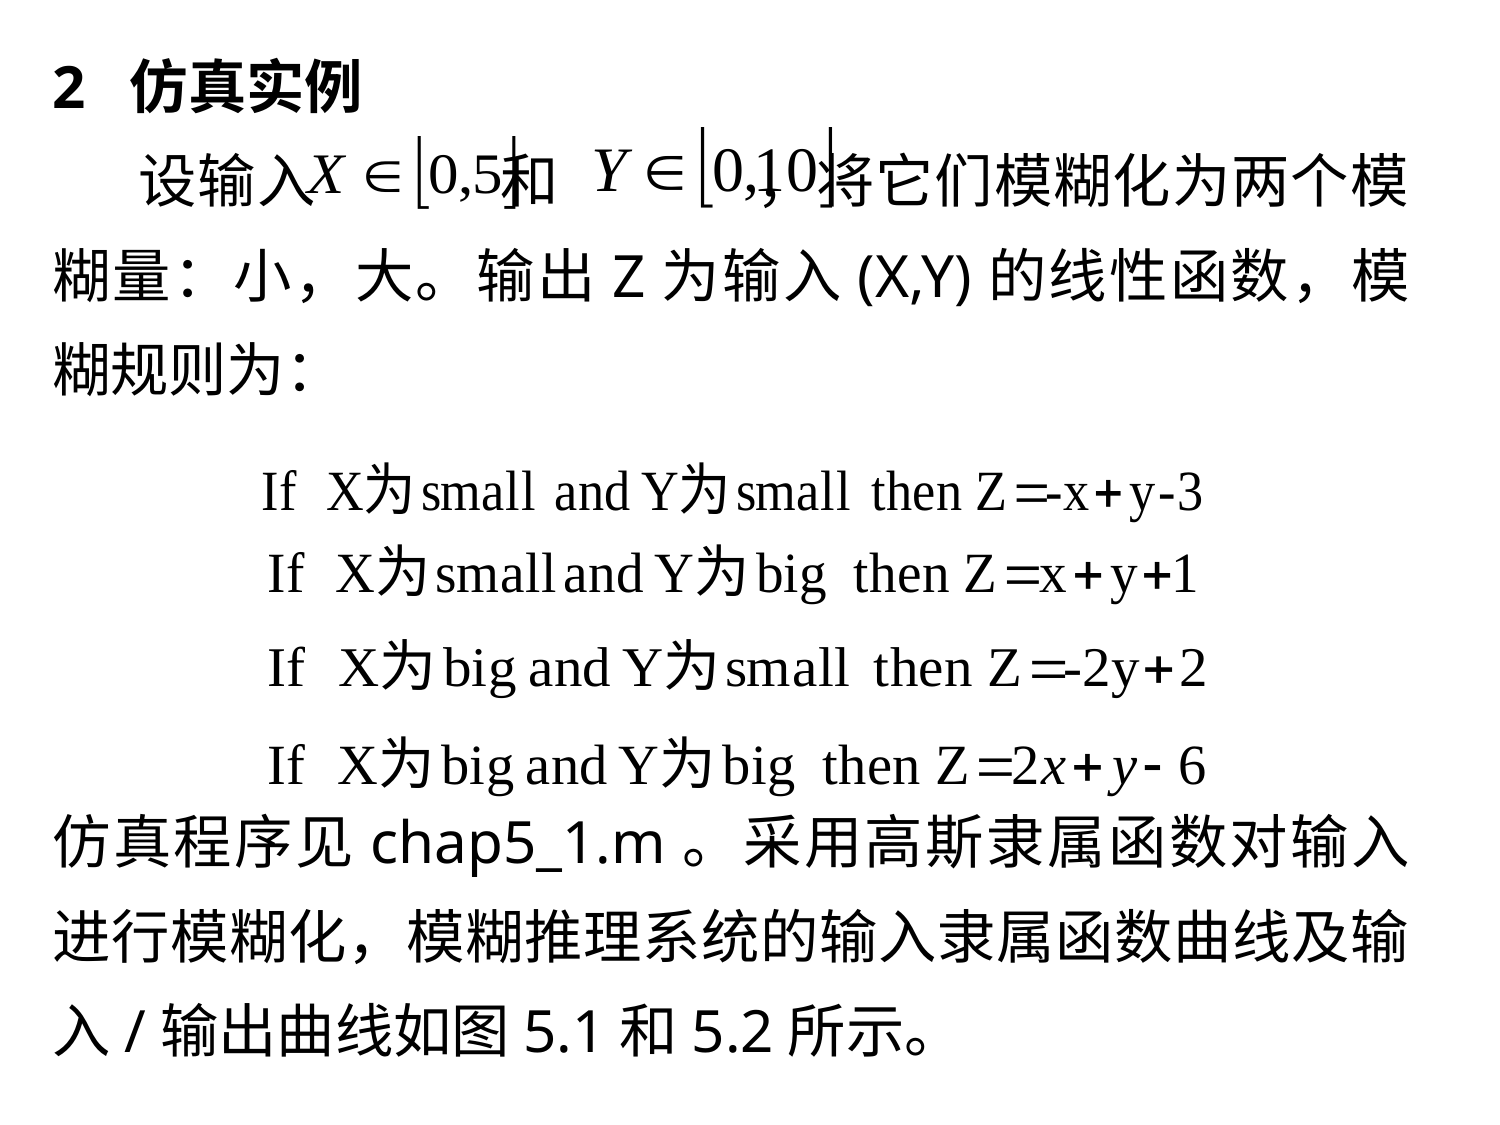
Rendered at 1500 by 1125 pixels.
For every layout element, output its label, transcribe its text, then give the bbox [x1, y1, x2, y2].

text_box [291, 135, 530, 217]
text_box 2 仿真实例 设输入 和 ，将它们模糊化为两个模糊量：小，大。输出Z为输入(X,Y)的线性函数，模糊规则为： 仿真程序见chap5_1.m。采用高斯隶属函数对输入进行模糊化，模糊推理系统的输入隶属函数曲线及输入/输出曲线如图5.1和5.2所示。 [37, 18, 1425, 1072]
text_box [256, 455, 1207, 530]
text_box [262, 538, 1201, 612]
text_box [262, 633, 1213, 706]
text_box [582, 127, 846, 217]
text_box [262, 730, 1213, 804]
